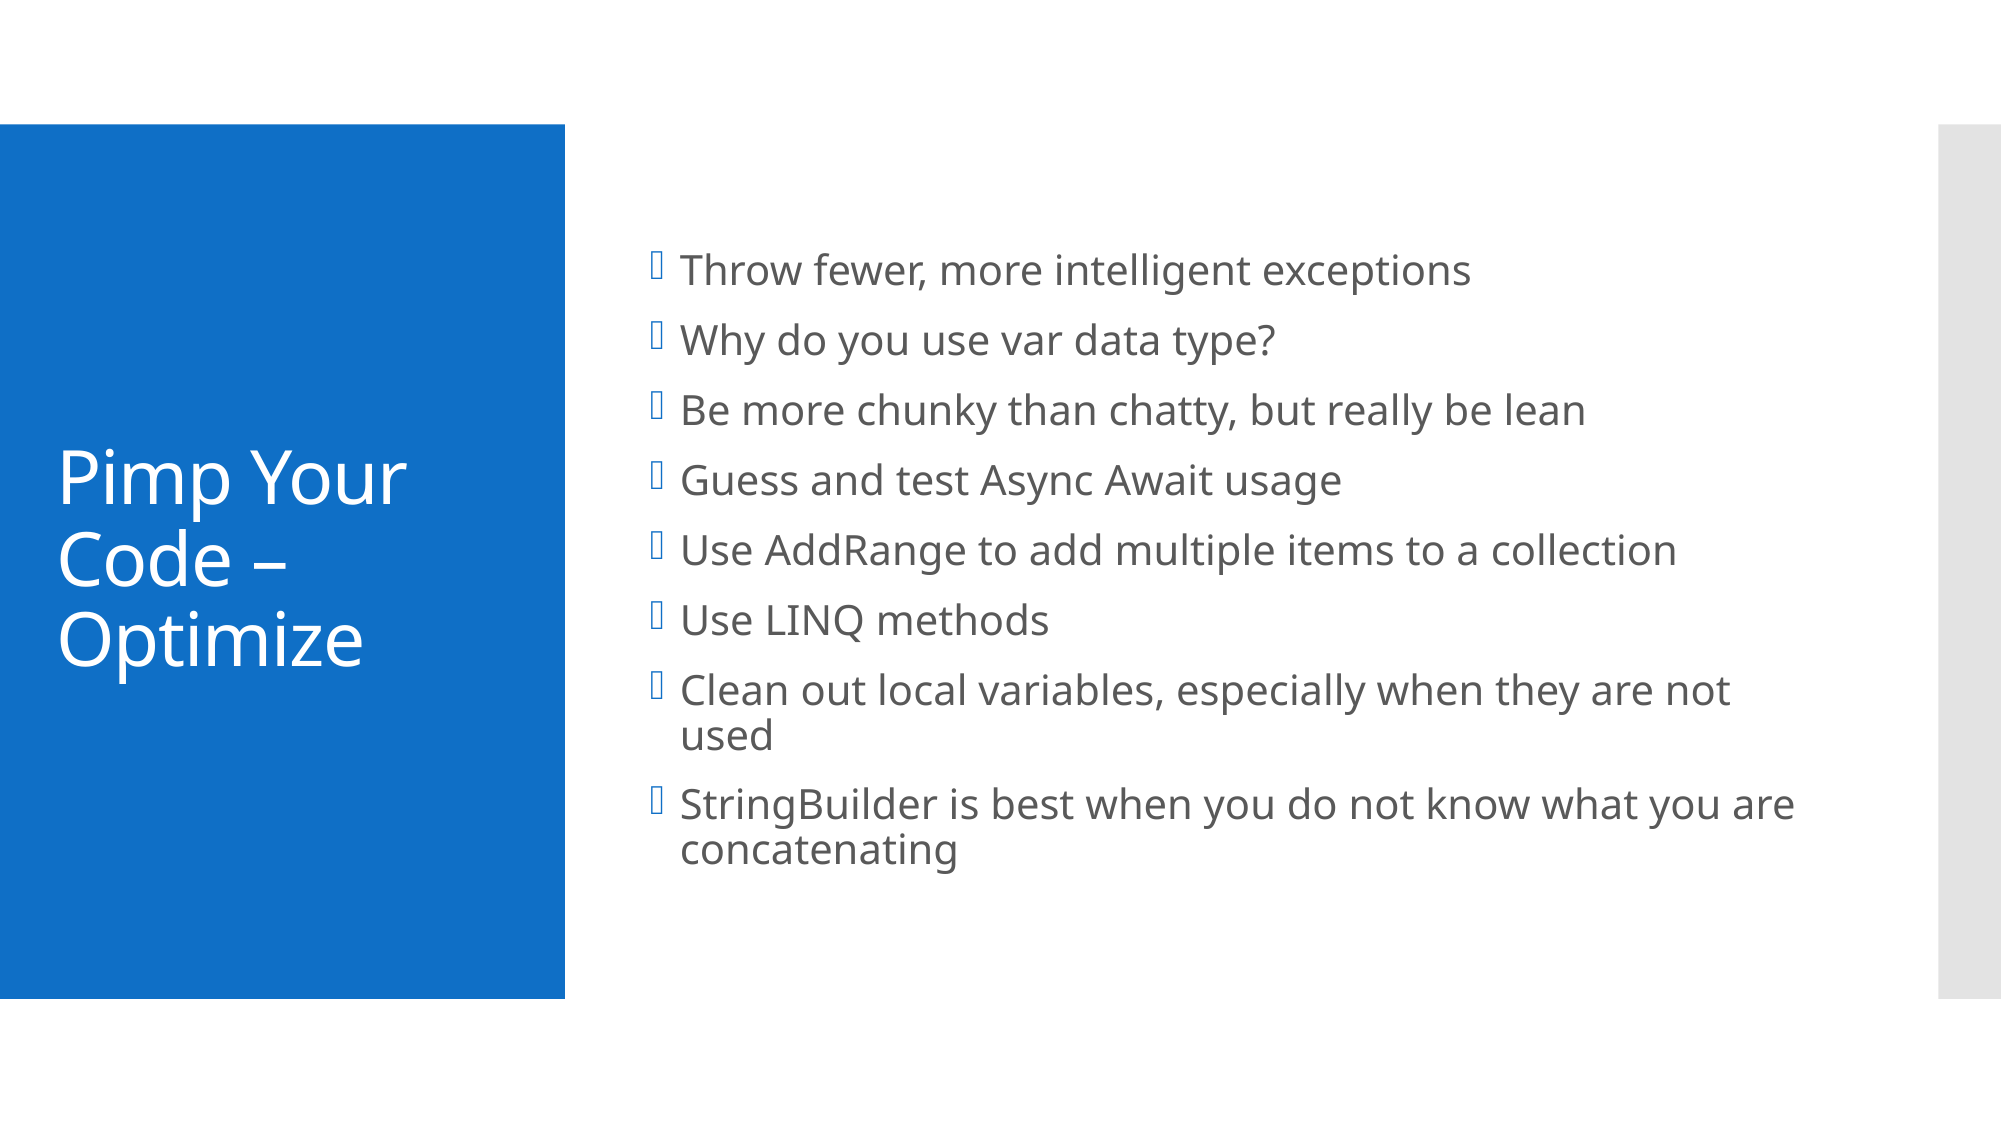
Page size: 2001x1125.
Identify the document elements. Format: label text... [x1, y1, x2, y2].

list Throw fewer, more intelligent exceptions Why do you use var data type? Be more chunky than chatty, but really be lean Guess and test Async Await usage Use AddRange to add multiple items to a collection Use LINQ methods Clean out local variables, especially when they are not used StringBuilder is best when you do not know what you are concatenating [634, 141, 1835, 982]
title Pimp Your Code – Optimize [41, 184, 525, 940]
